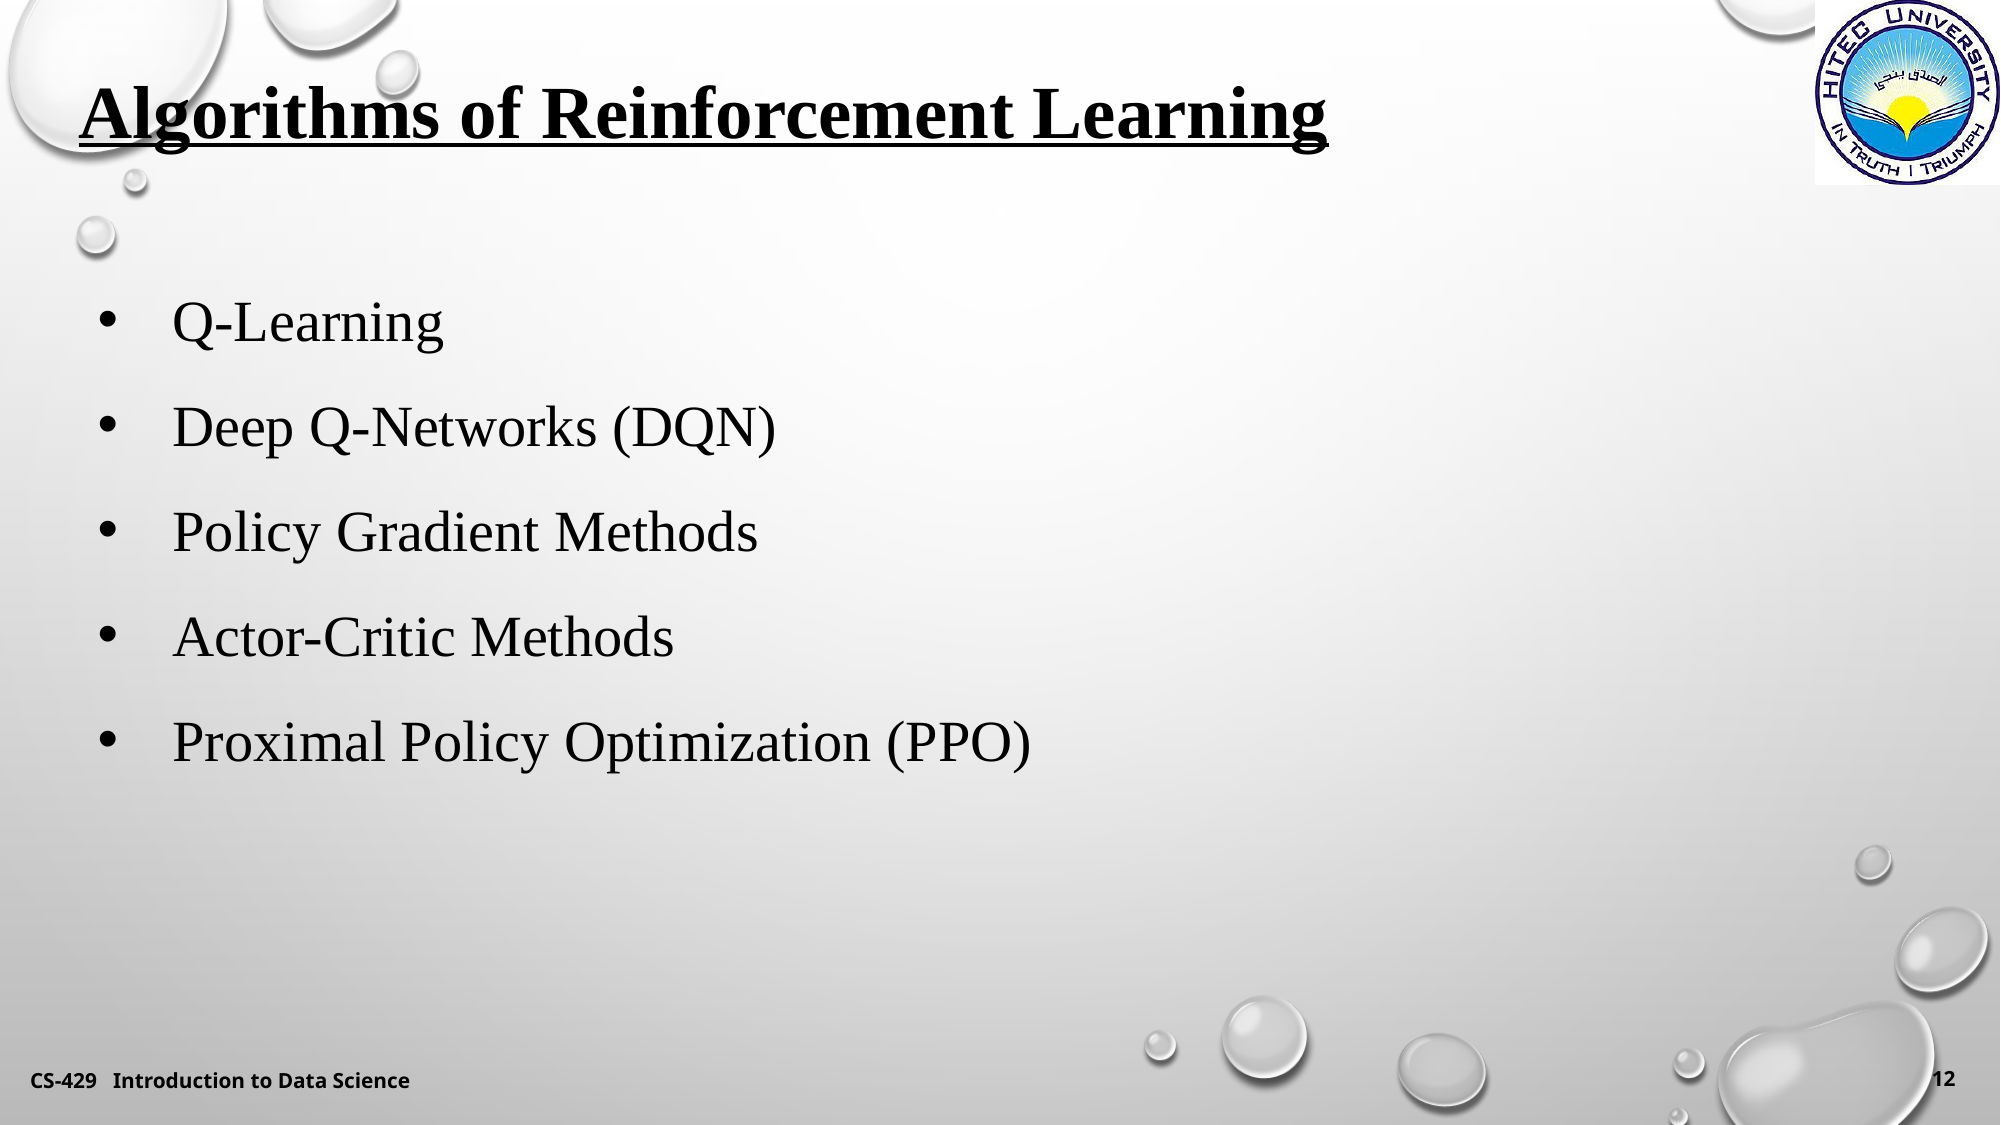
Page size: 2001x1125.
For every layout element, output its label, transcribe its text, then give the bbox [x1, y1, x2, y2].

footer CS-429 Introduction to Data Science [15, 1050, 1110, 1110]
slide_number 12 [1845, 1050, 1971, 1110]
text_box Algorithms of Reinforcement Learning [64, 56, 1809, 162]
text_box Q-Learning Deep Q-Networks (DQN) Policy Gradient Methods Actor-Critic Methods Proximal Policy Optimization (PPO) [82, 241, 1918, 781]
picture [0, 0, 2000, 1125]
